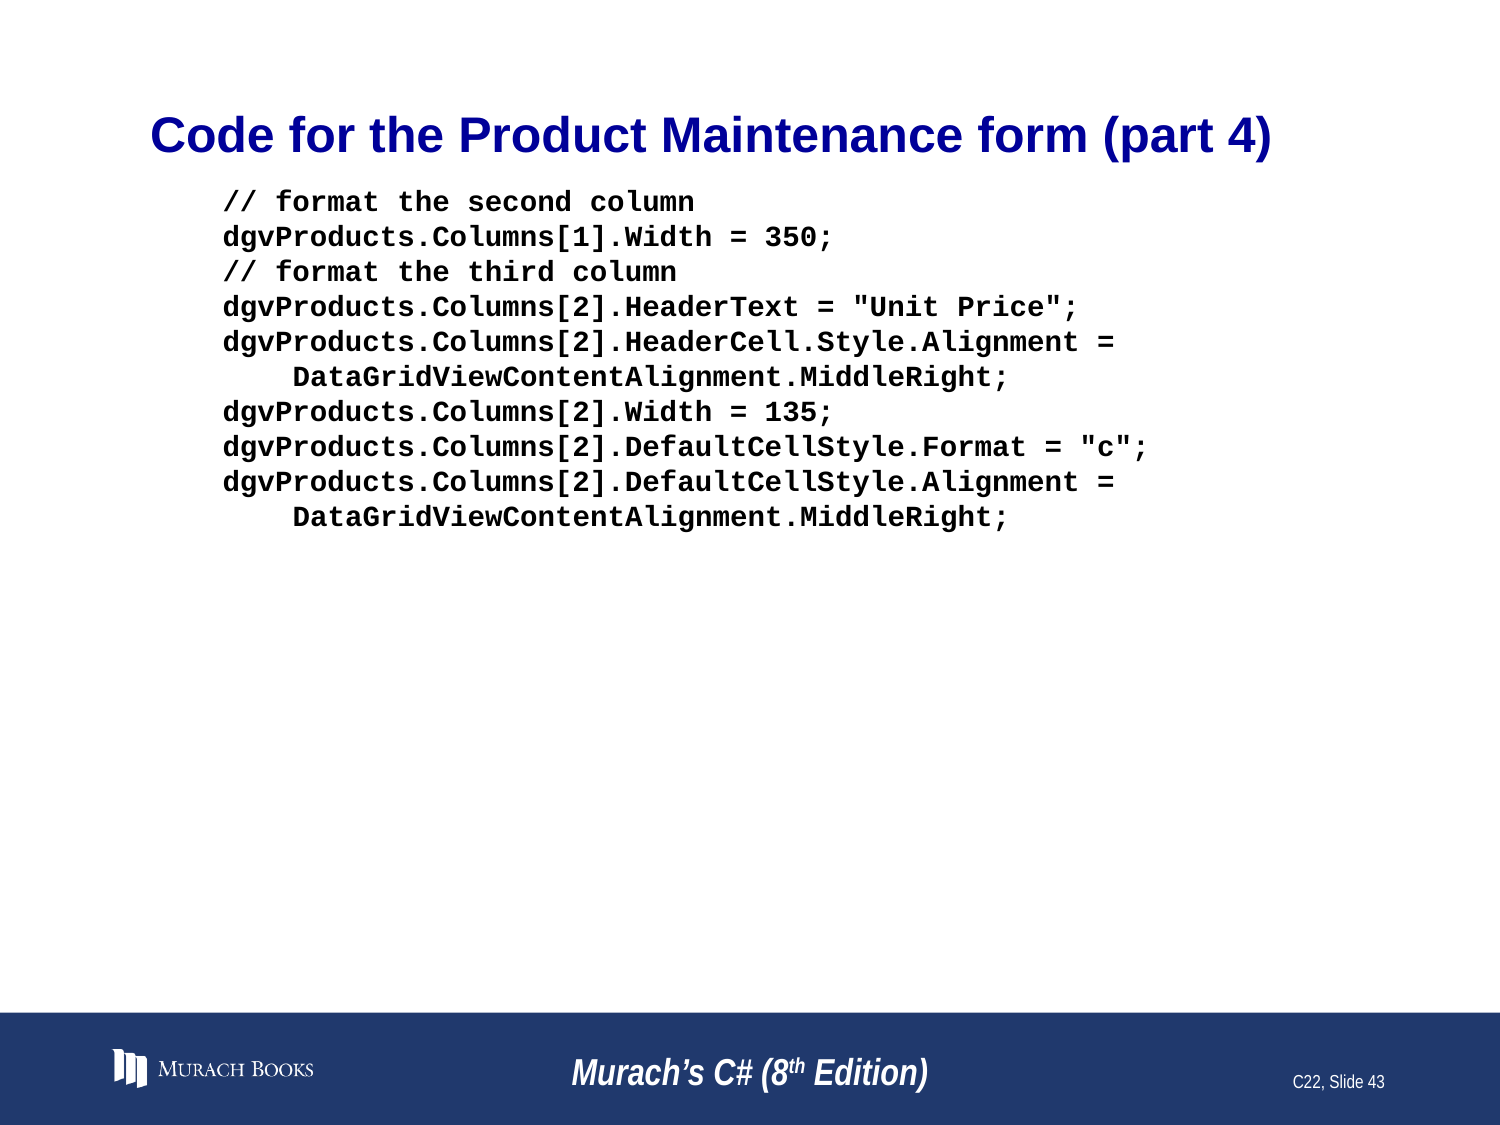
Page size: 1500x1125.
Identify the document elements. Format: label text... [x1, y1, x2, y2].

slide_number Murach’s C# (8th Edition) [450, 1025, 1050, 1100]
footer [12, 1025, 450, 1100]
slide_number C22, Slide 43 [1087, 1025, 1400, 1100]
title Code for the Product Maintenance form (part 4) [150, 102, 1350, 164]
list // format the second column dgvProducts.Columns[1].Width = 350; // format the third column dgvProducts.Columns[2].HeaderText = "Unit Price"; dgvProducts.Columns[2].HeaderCell.Style.Alignment = DataGridViewContentAlignment.MiddleRight; dgvProducts.Columns[2].Width = 135; dgvProducts.Columns[2].DefaultCellStyle.Format = "c"; dgvProducts.Columns[2].DefaultCellStyle.Alignment = DataGridViewContentAlignment.MiddleRight; [137, 174, 1350, 975]
